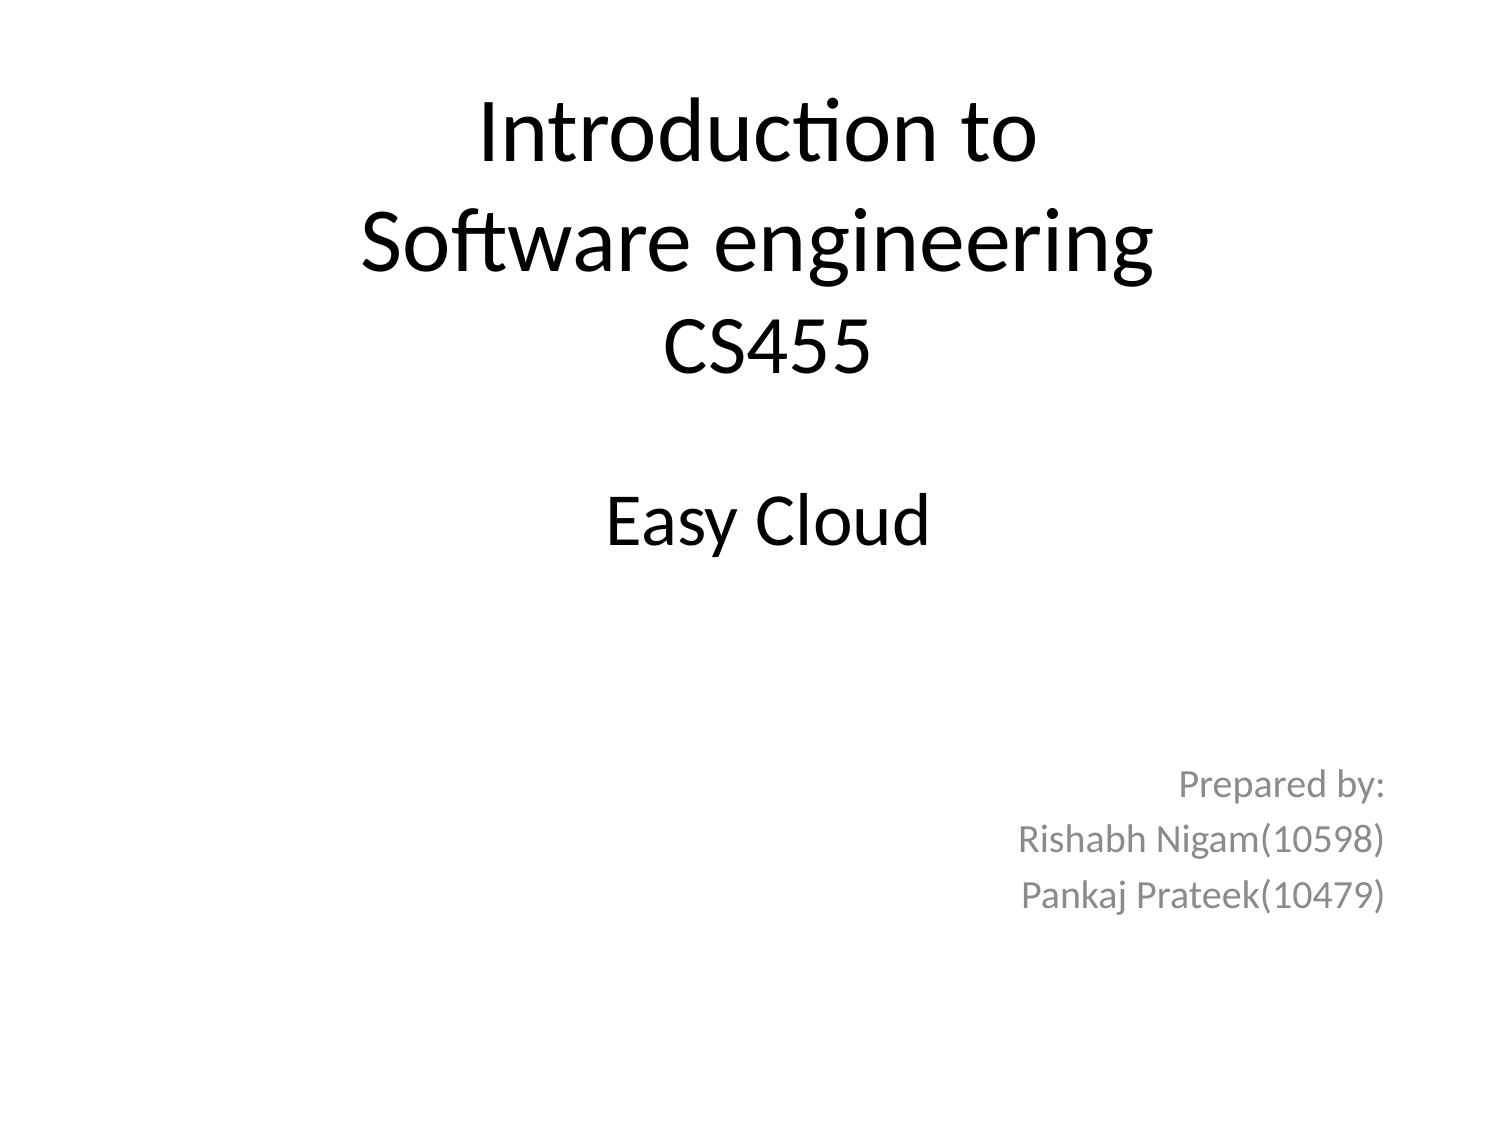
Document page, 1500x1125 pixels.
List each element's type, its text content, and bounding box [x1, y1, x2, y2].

title Easy Cloud [131, 350, 1407, 592]
text_box Introduction to Software engineering CS455 [199, 62, 1338, 398]
subtitle Prepared by: Rishabh Nigam(10598) Pankaj Prateek(10479) [201, 637, 1402, 925]
